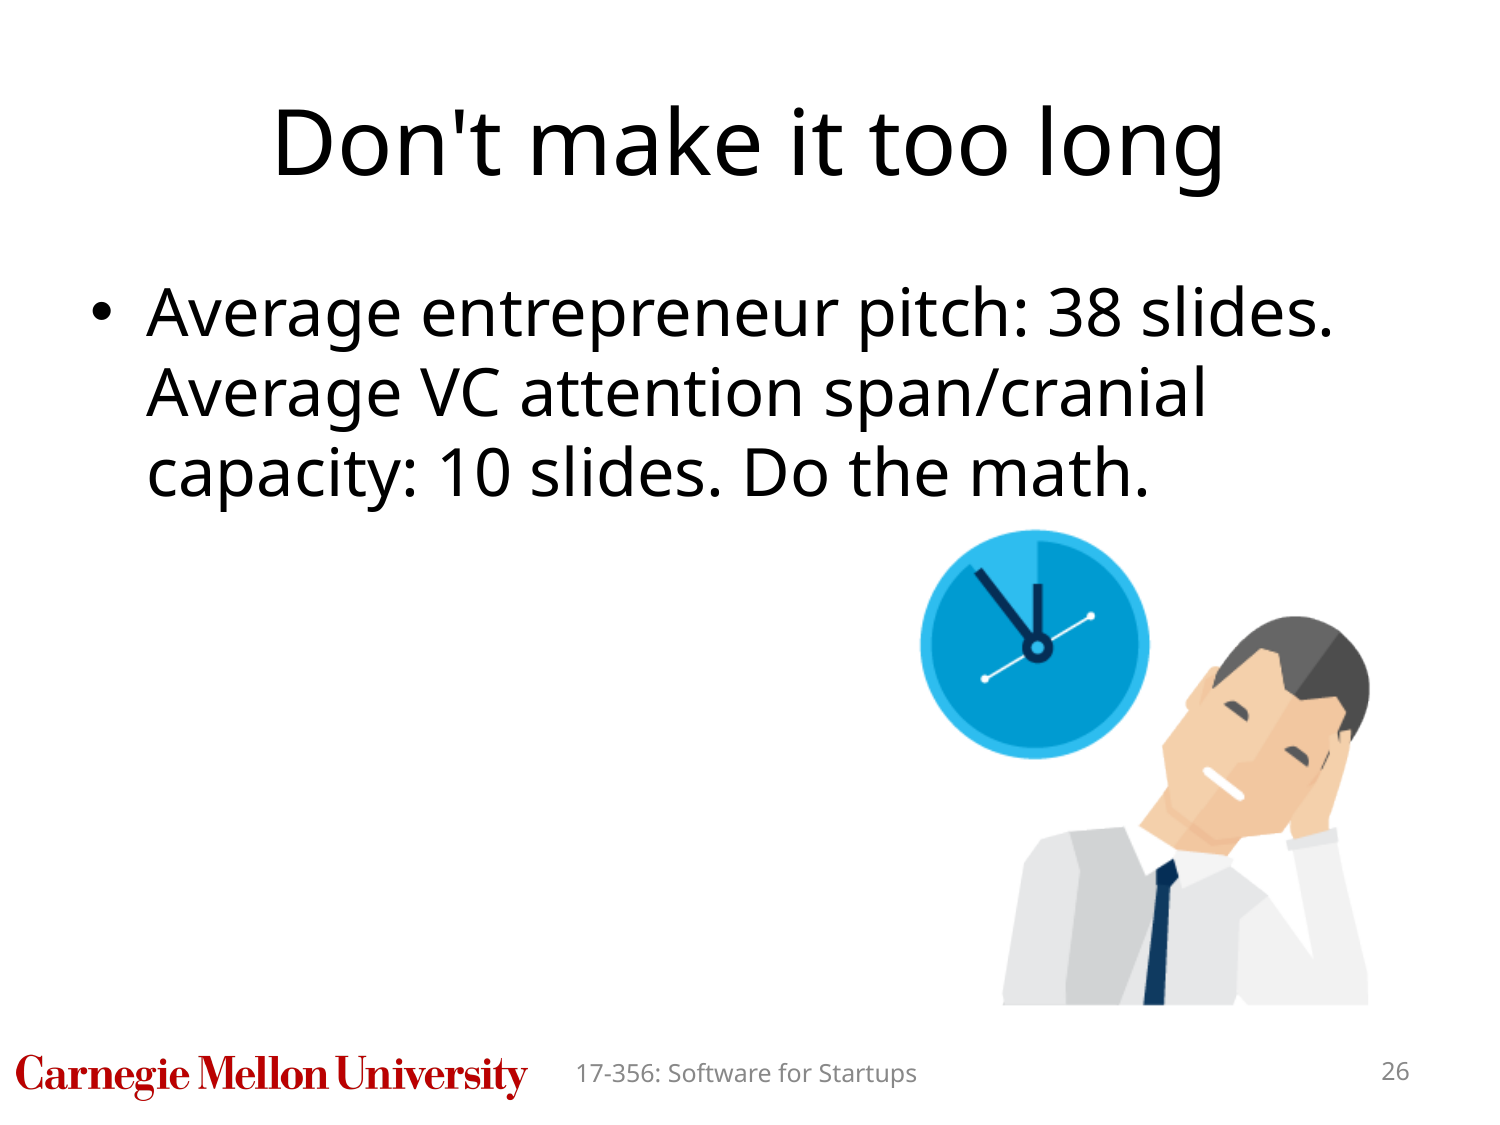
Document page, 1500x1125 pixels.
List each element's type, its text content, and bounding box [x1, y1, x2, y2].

picture [905, 515, 1426, 1043]
slide_number ‹#› [1074, 1051, 1425, 1103]
picture [16, 1054, 512, 1103]
title Don't make it too long [75, 45, 1425, 233]
footer 17-356: Software for Startups [512, 1042, 988, 1103]
list Average entrepreneur pitch: 38 slides. Average VC attention span/cranial capacity: 10 slides. Do the math. [75, 262, 1425, 1005]
